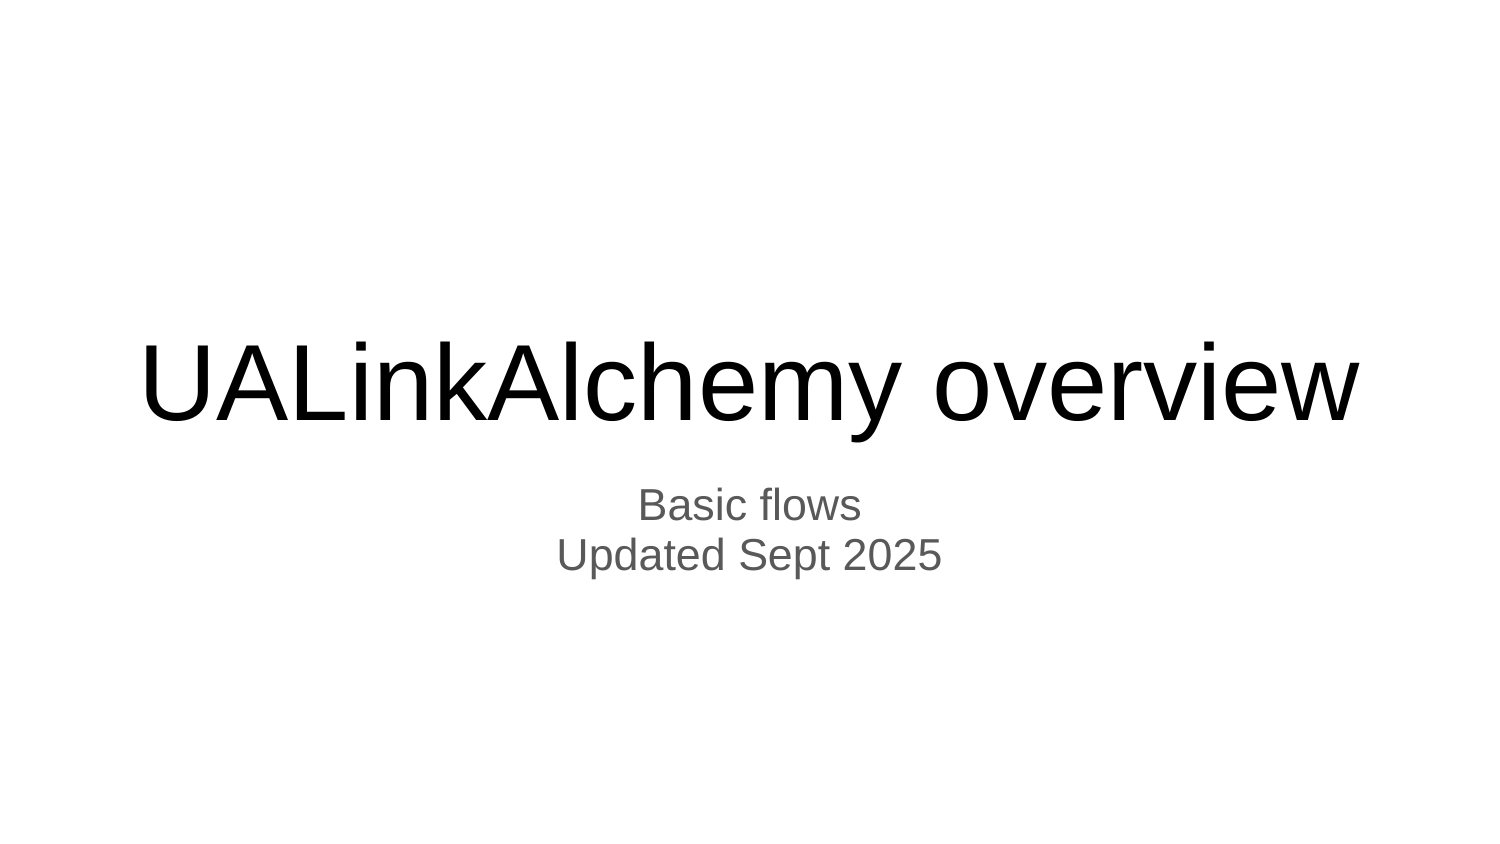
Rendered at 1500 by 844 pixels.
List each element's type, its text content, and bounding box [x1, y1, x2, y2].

subtitle Basic flows Updated Sept 2025 [51, 464, 1449, 595]
title UALinkAlchemy overview [51, 122, 1449, 459]
